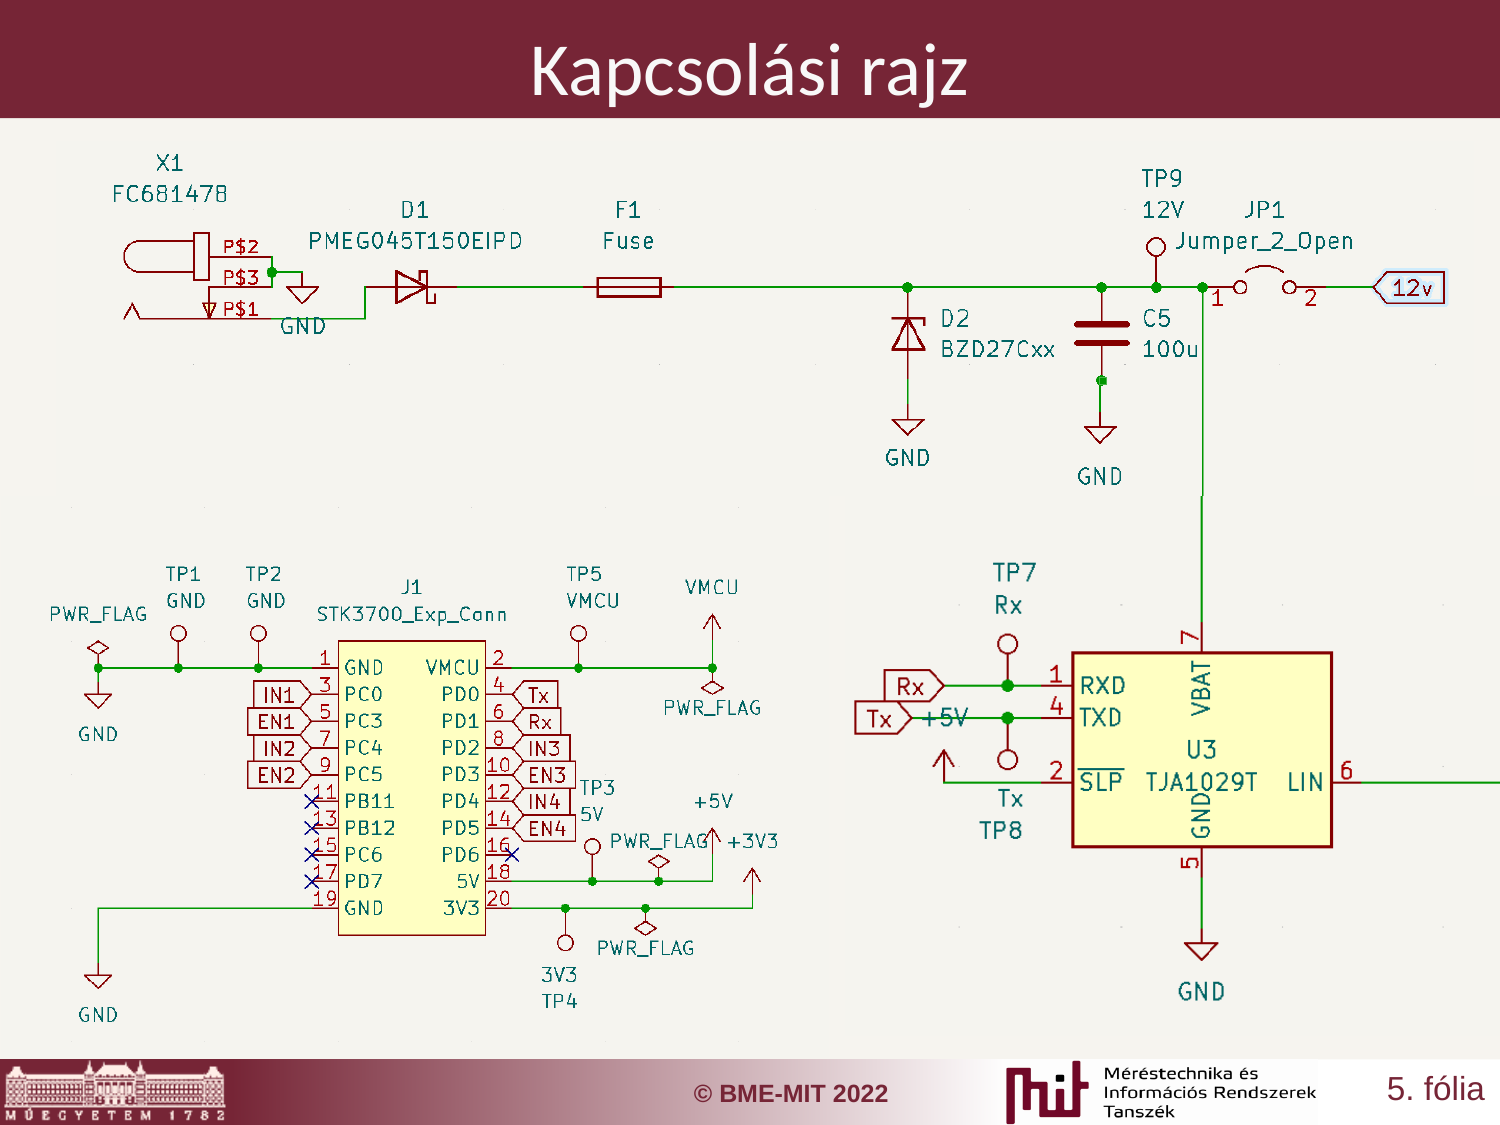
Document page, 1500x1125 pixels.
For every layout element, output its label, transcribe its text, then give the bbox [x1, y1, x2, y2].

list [845, 495, 1500, 1036]
picture [0, 1059, 232, 1125]
picture [1004, 1059, 1317, 1125]
title Kapcsolási rajz [0, 0, 1500, 119]
picture [1, 141, 1474, 1058]
